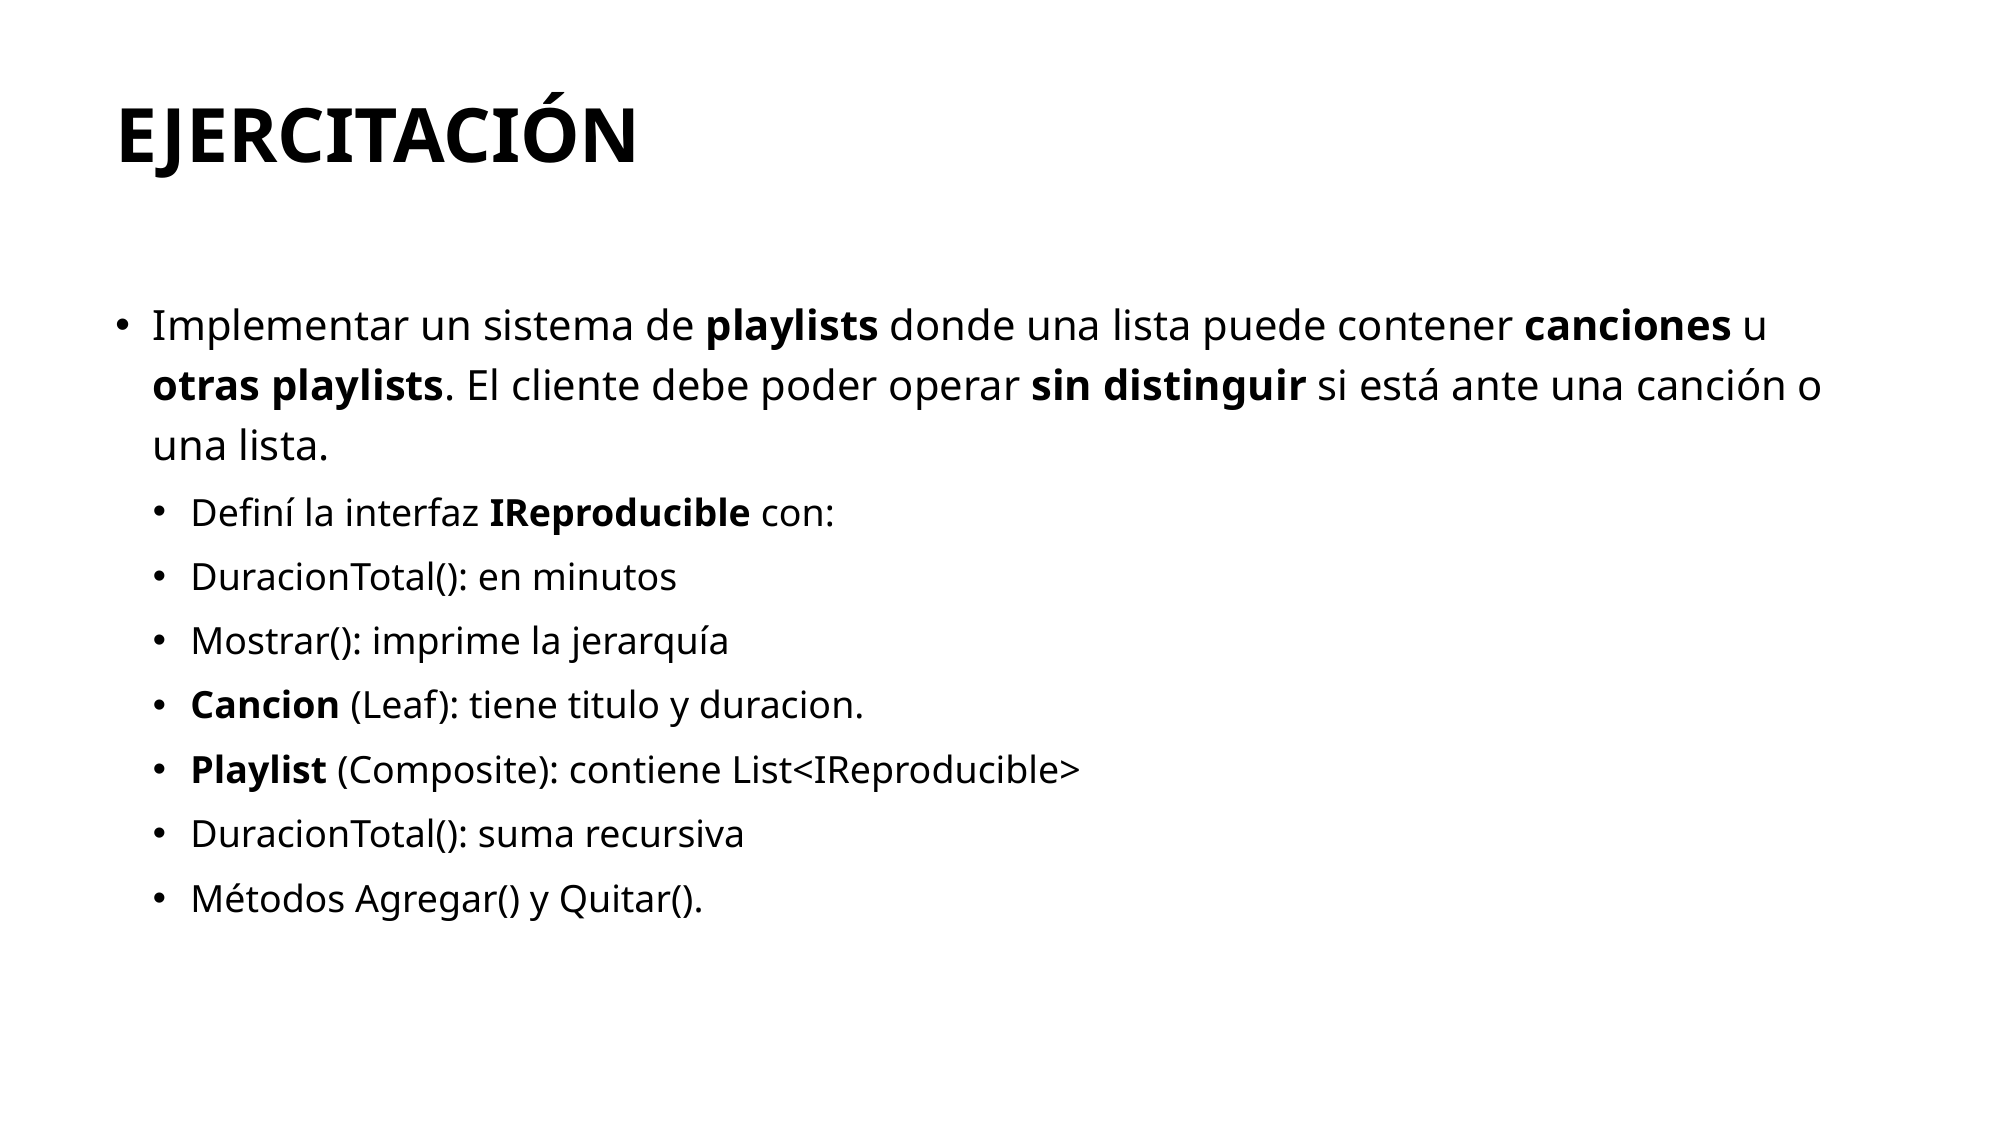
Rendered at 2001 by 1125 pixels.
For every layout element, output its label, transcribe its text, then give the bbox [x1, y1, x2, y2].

list Implementar un sistema de playlists donde una lista puede contener canciones u otras playlists. El cliente debe poder operar sin distinguir si está ante una canción o una lista. Definí la interfaz IReproducible con: DuracionTotal(): en minutos Mostrar(): imprime la jerarquía Cancion (Leaf): tiene titulo y duracion. Playlist (Composite): contiene List<IReproducible> DuracionTotal(): suma recursiva Métodos Agregar() y Quitar(). [100, 281, 1849, 1035]
title EJERCITACIÓN [100, 90, 1849, 276]
